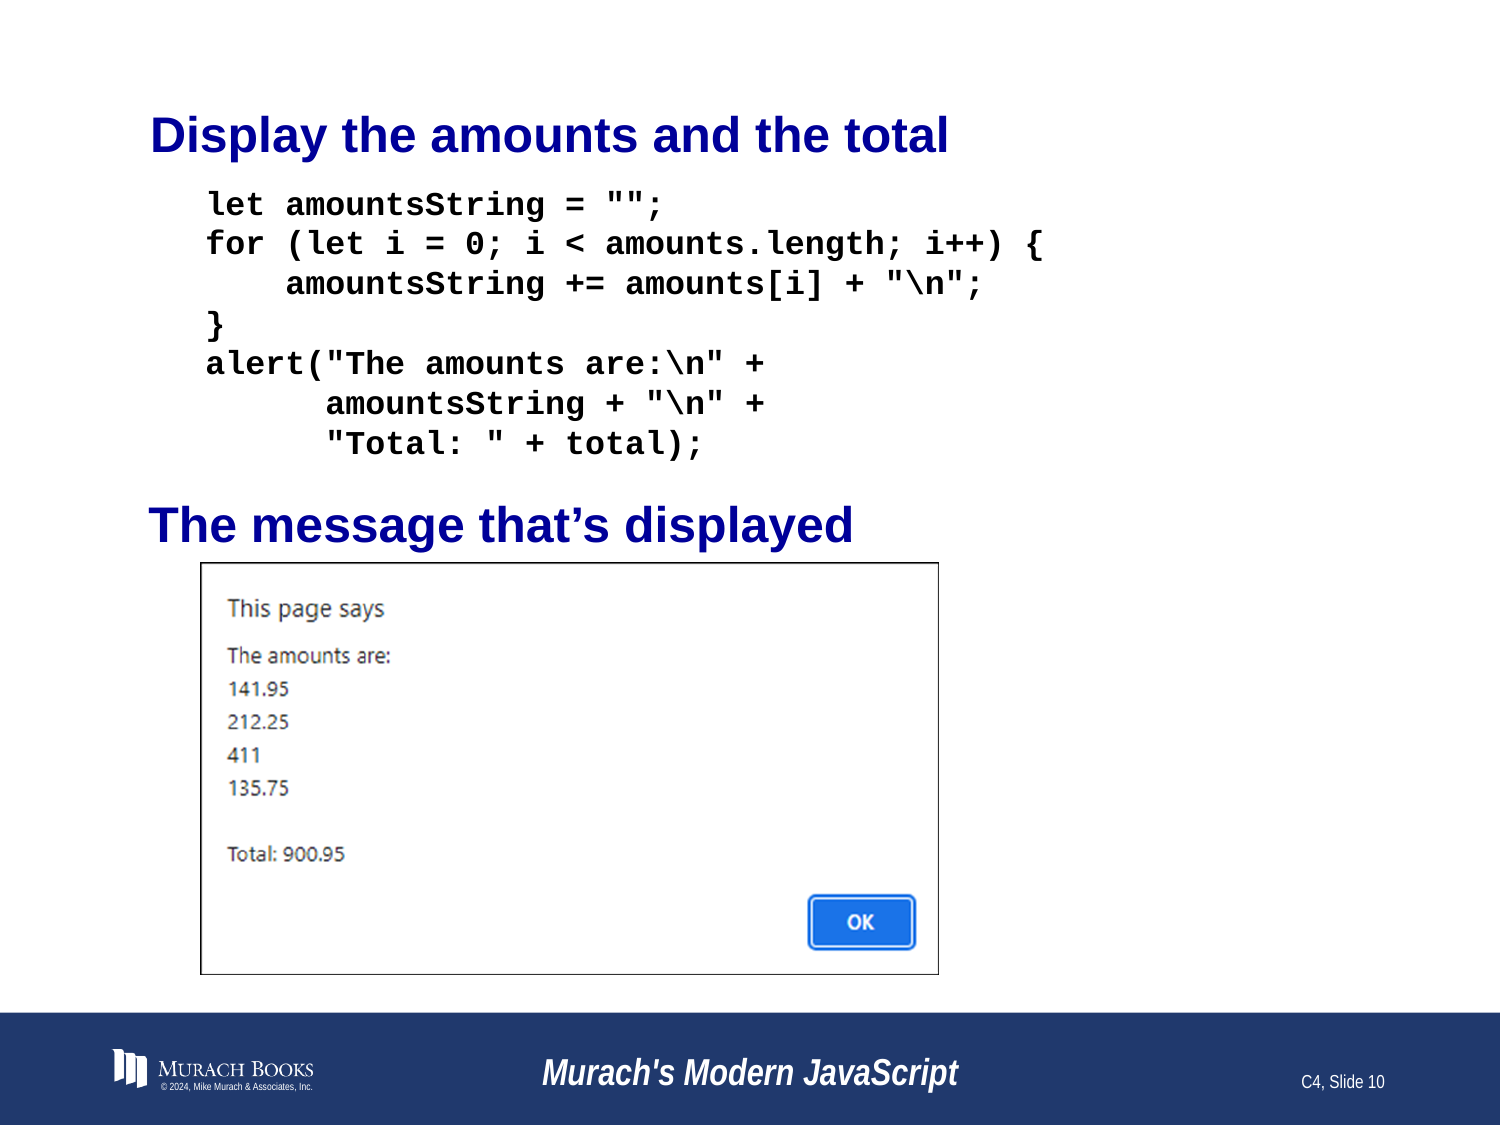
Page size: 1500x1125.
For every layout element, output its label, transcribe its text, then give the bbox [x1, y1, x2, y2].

title Display the amounts and the total [150, 102, 1350, 164]
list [199, 562, 939, 976]
slide_number Murach's Modern JavaScript [450, 1025, 1050, 1100]
footer © 2024, Mike Murach & Associates, Inc. [12, 1025, 450, 1100]
slide_number C4, Slide 10 [1087, 1025, 1400, 1100]
list let amountsString = ""; for (let i = 0; i < amounts.length; i++) { amountsString += amounts[i] + "\n"; } alert("The amounts are:\n" + amountsString + "\n" + "Total: " + total); The message that’s displayed [133, 174, 1346, 538]
